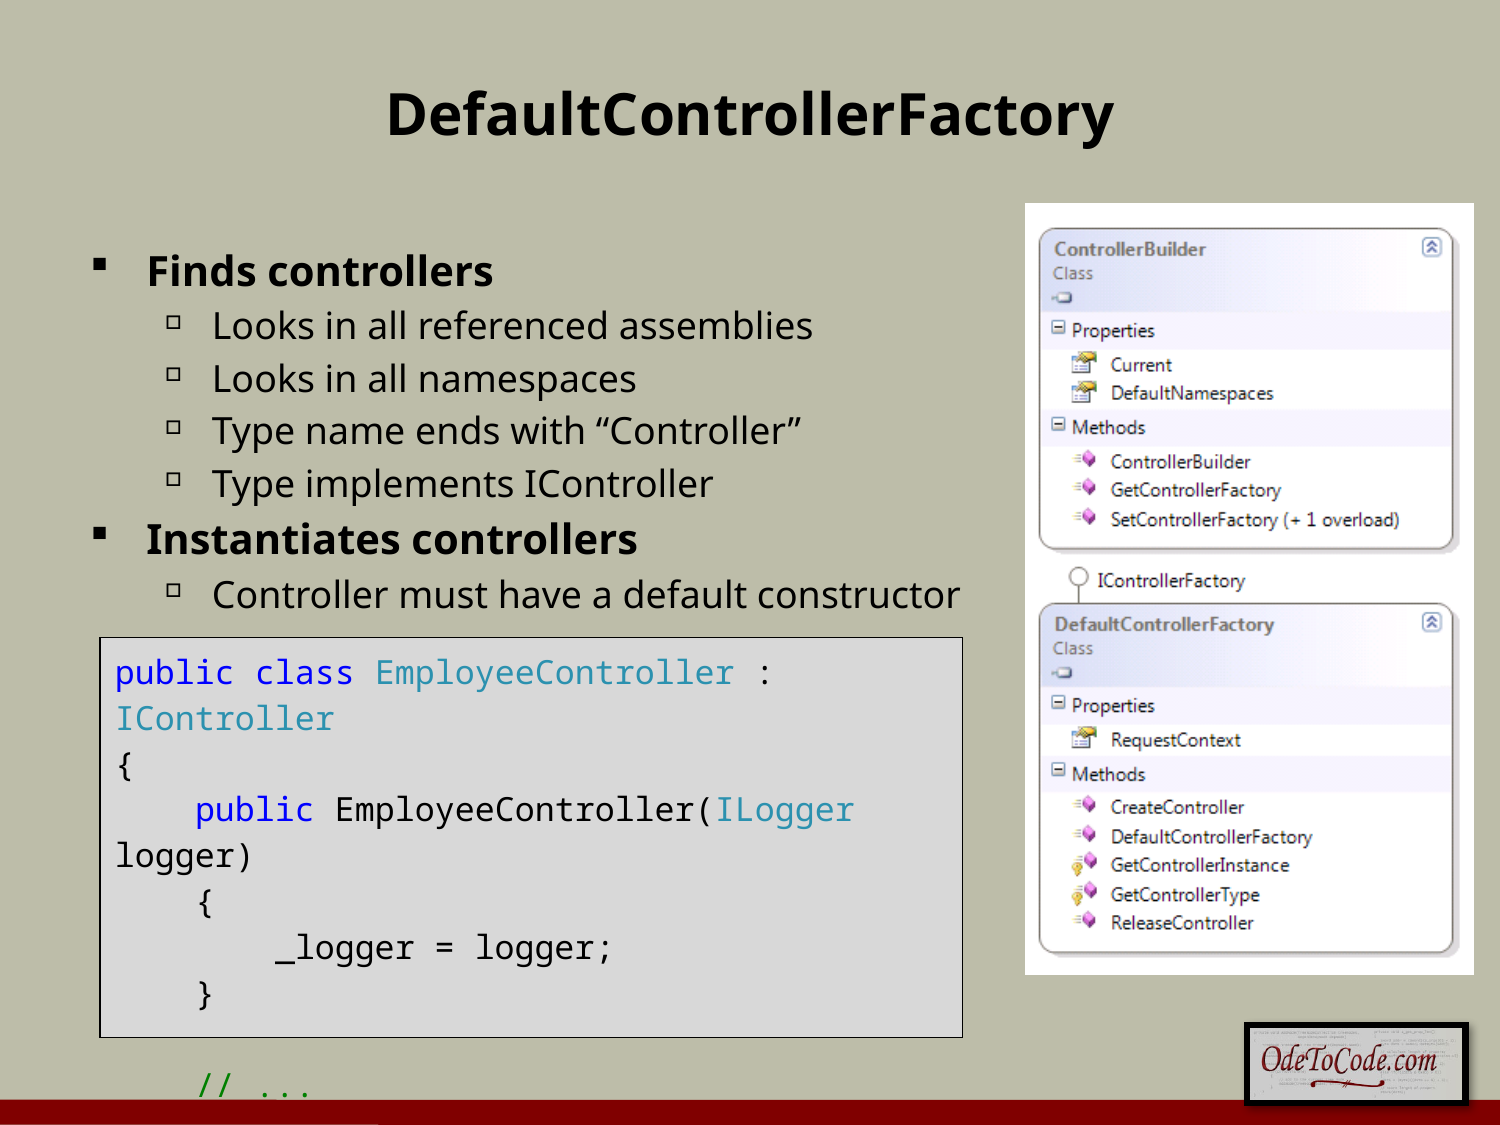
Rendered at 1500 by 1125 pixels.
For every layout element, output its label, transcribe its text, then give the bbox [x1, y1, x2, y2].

picture [1250, 1028, 1462, 1100]
list Finds controllers Looks in all referenced assemblies Looks in all namespaces Type name ends with “Controller” Type implements IController Instantiates controllers Controller must have a default constructor [74, 237, 1020, 976]
text_box public class EmployeeController : IController { public EmployeeController(ILogger logger) { _logger = logger; } // ... [99, 637, 963, 1038]
picture [1024, 203, 1474, 975]
title DefaultControllerFactory [74, 49, 1426, 176]
